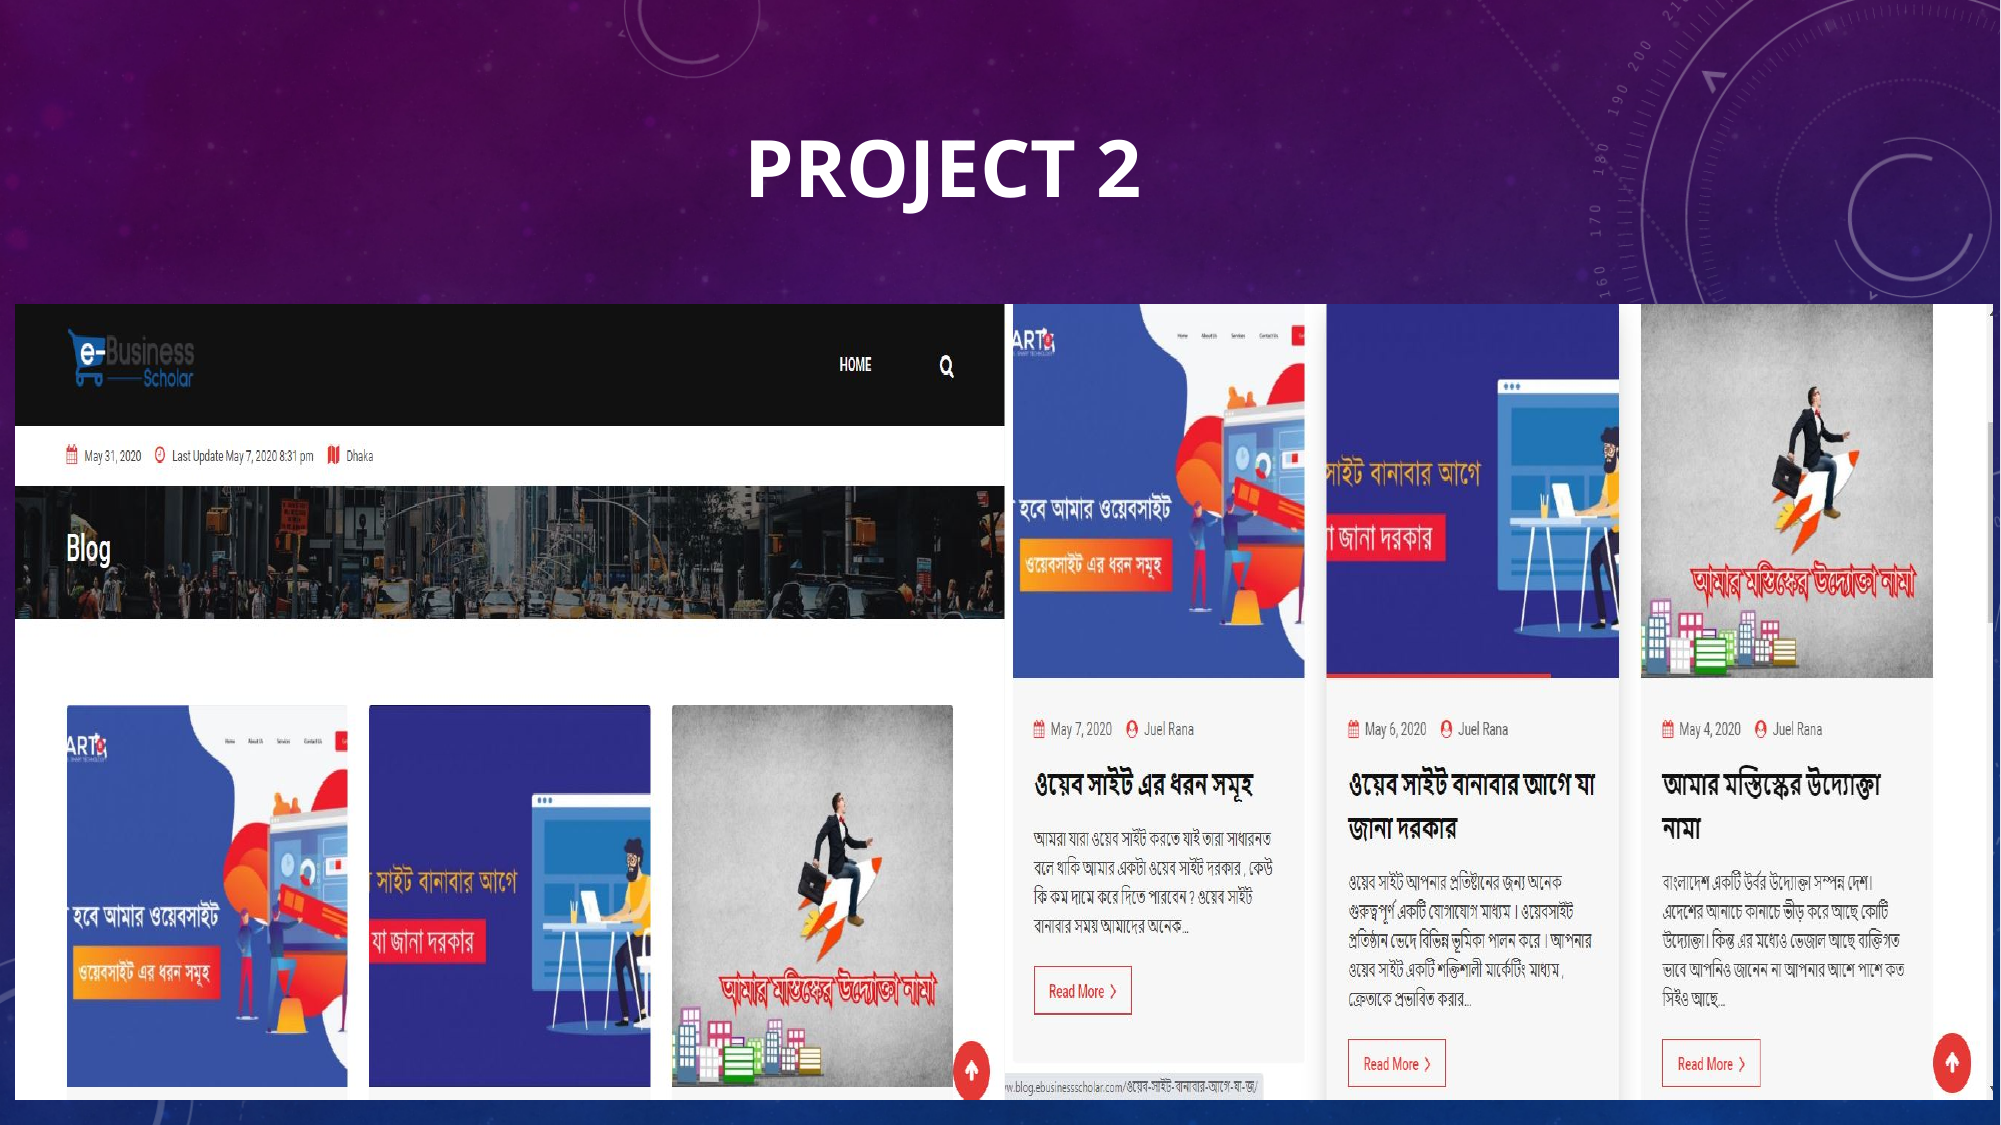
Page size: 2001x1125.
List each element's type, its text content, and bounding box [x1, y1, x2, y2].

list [14, 303, 1004, 1100]
title Project 2 [112, 46, 1775, 286]
picture [0, 0, 2001, 1125]
